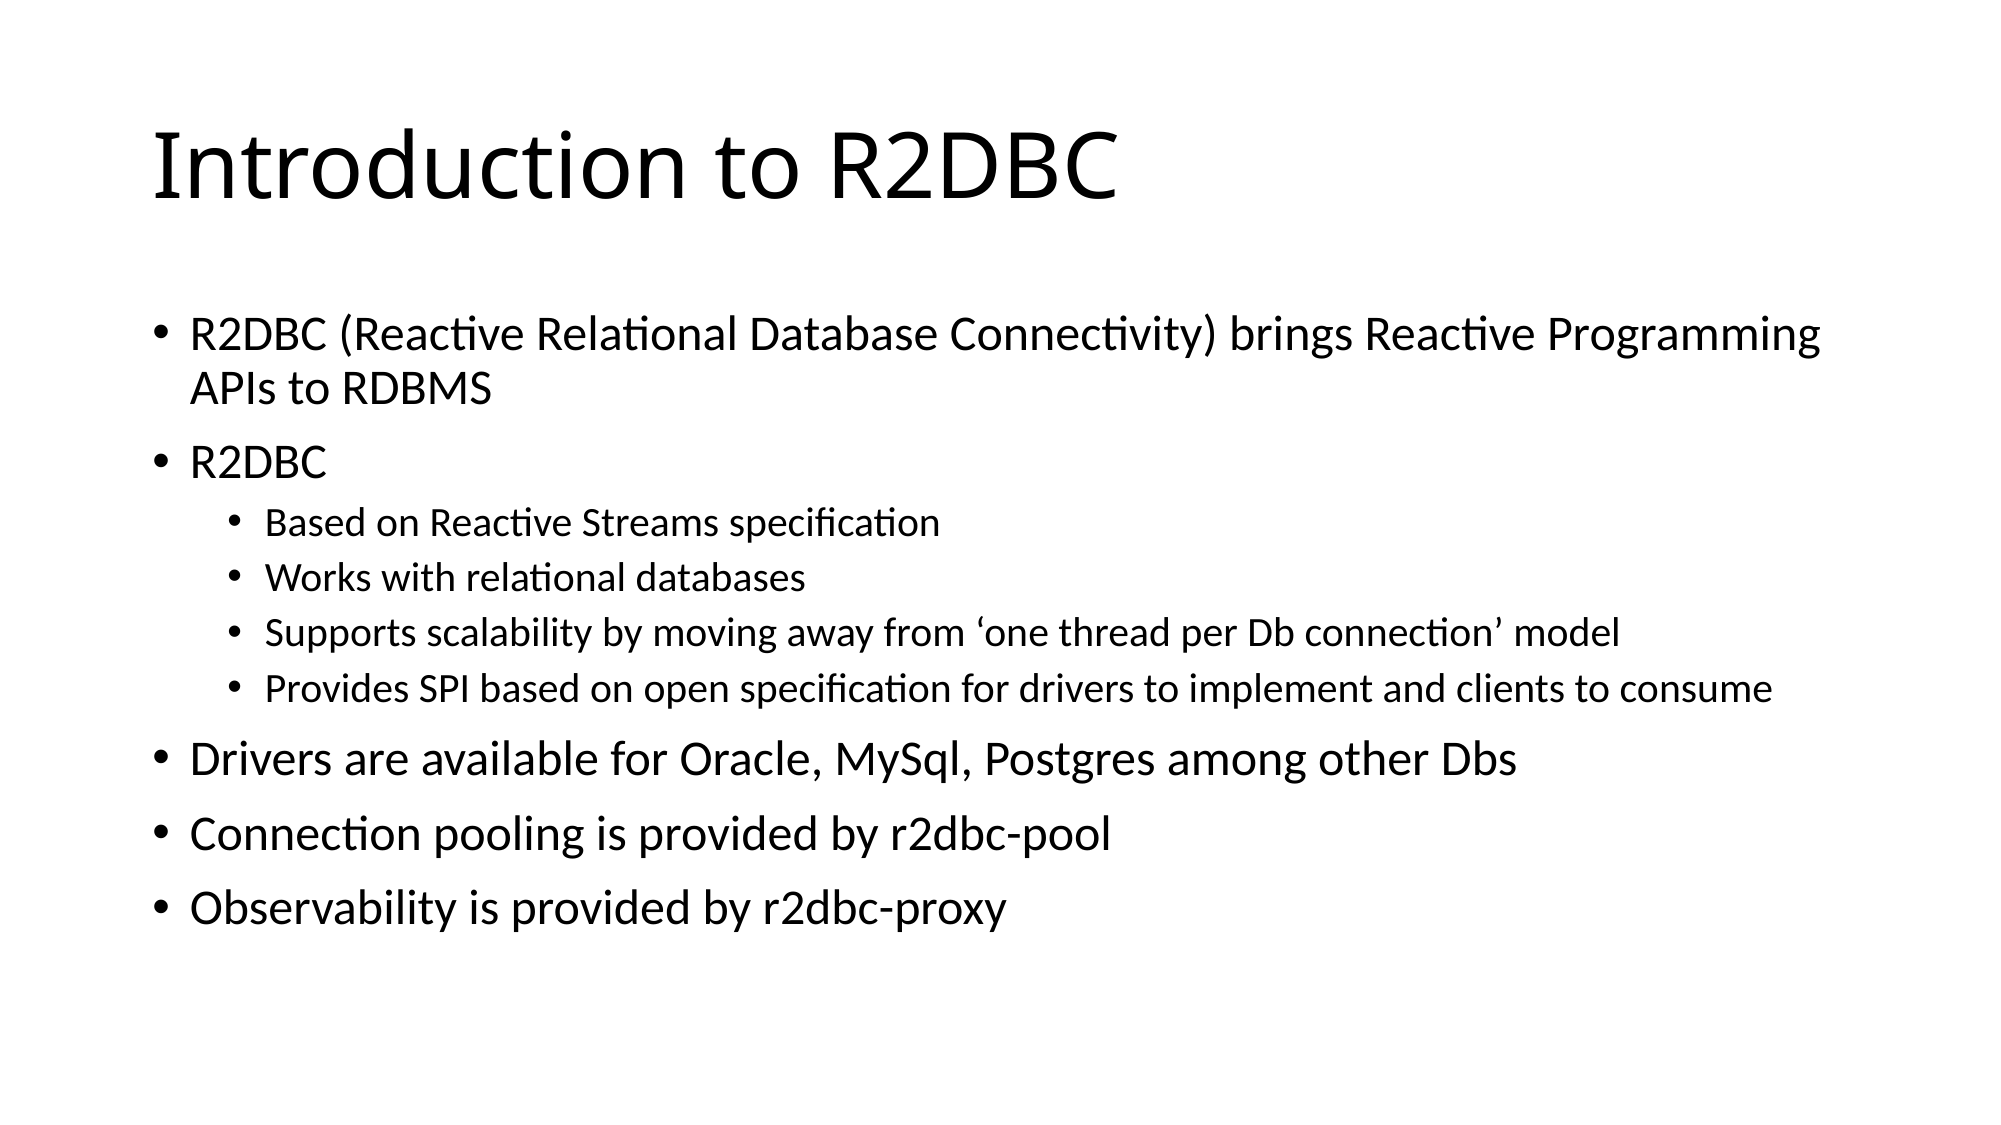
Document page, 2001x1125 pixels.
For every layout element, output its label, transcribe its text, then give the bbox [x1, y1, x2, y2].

title Introduction to R2DBC [137, 59, 1863, 278]
list R2DBC (Reactive Relational Database Connectivity) brings Reactive Programming APIs to RDBMS R2DBC Based on Reactive Streams specification Works with relational databases Supports scalability by moving away from ‘one thread per Db connection’ model Provides SPI based on open specification for drivers to implement and clients to consume Drivers are available for Oracle, MySql, Postgres among other Dbs Connection pooling is provided by r2dbc-pool Observability is provided by r2dbc-proxy [137, 299, 1863, 1014]
